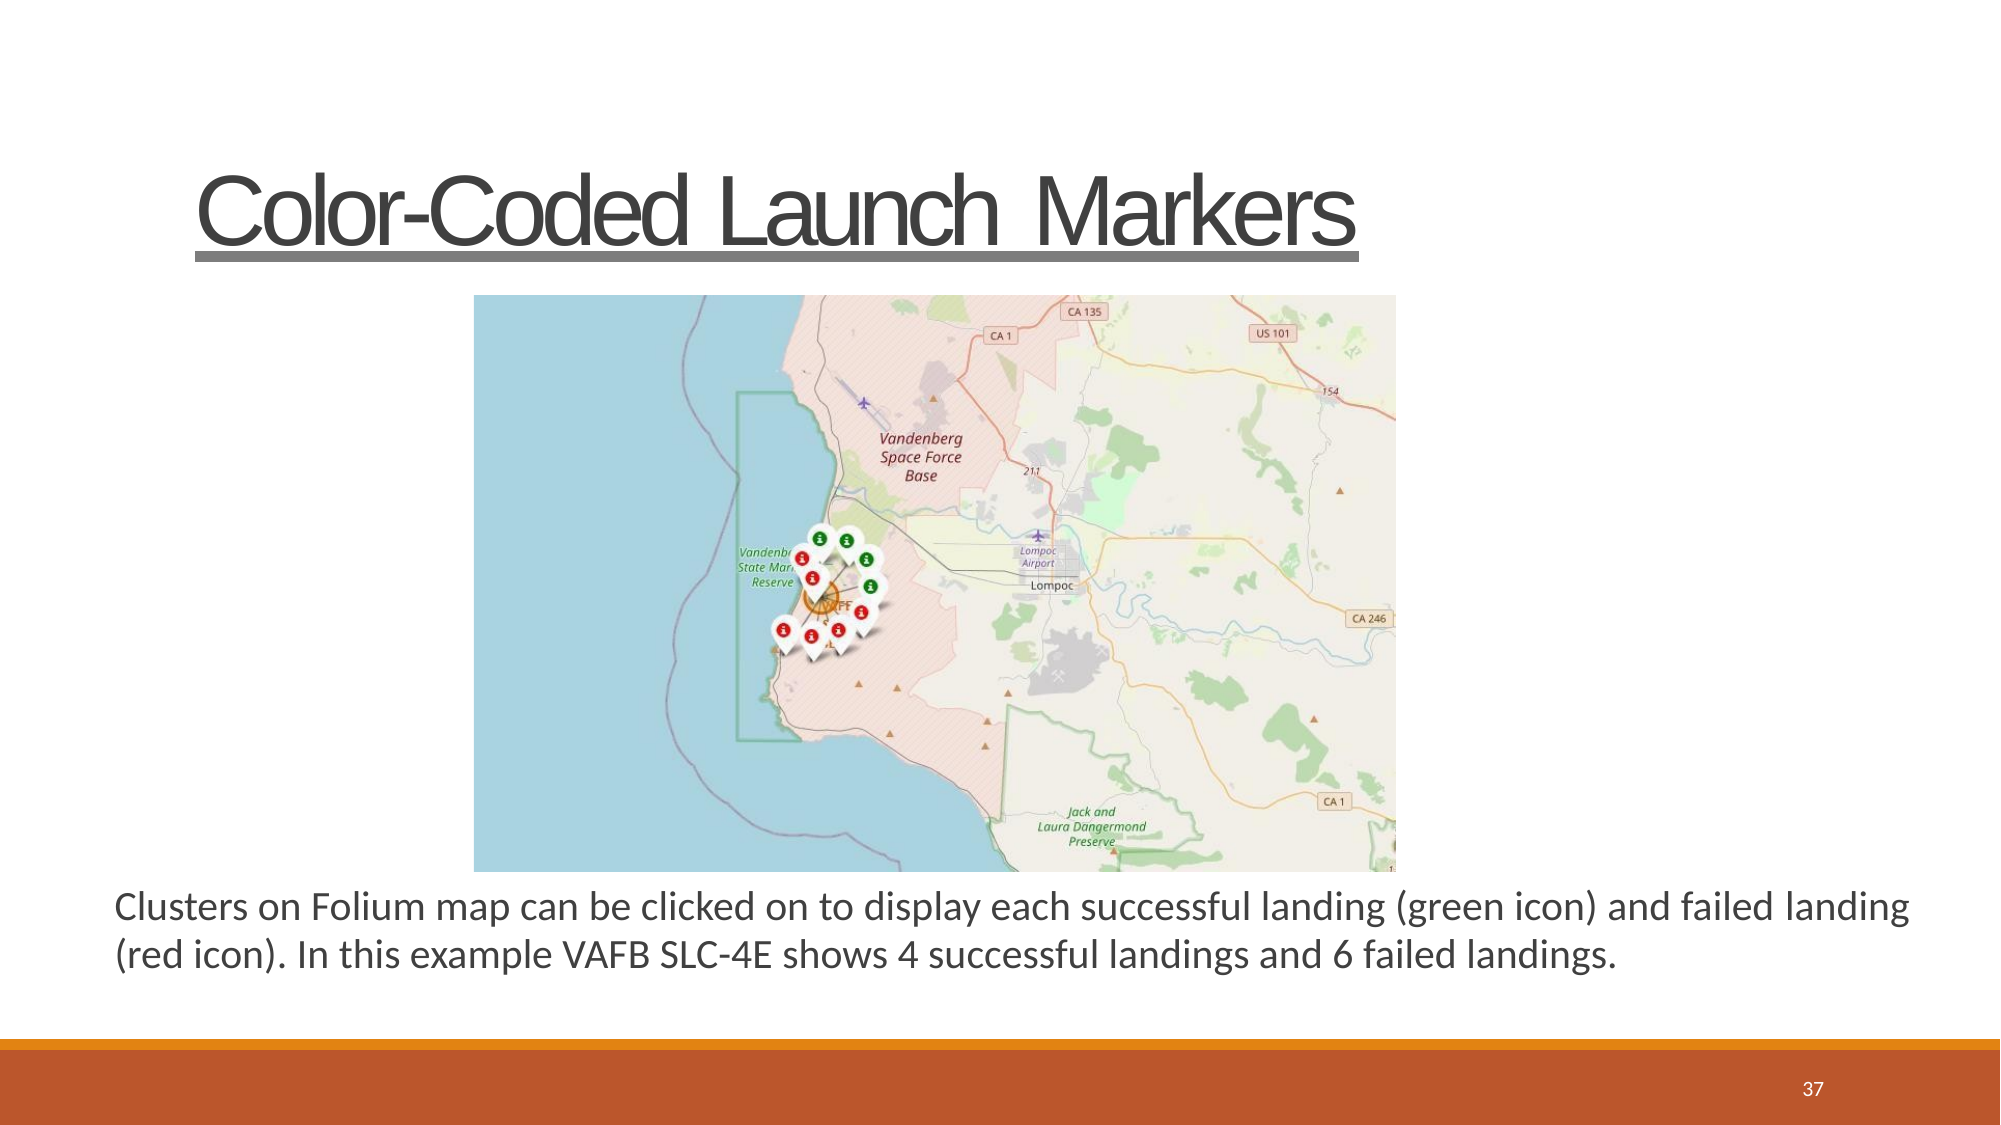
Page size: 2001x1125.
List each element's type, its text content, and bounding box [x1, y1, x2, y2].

title Color-Coded Launch Markers [167, 42, 1833, 386]
text_box [473, 295, 1396, 872]
text_box Clusters on Folium map can be clicked on to display each successful landing (green icon) and failed landing (red icon). In this example VAFB SLC-4E shows 4 successful landings and 6 failed landings. [112, 878, 1925, 977]
slide_number 37 [1795, 1077, 1831, 1125]
